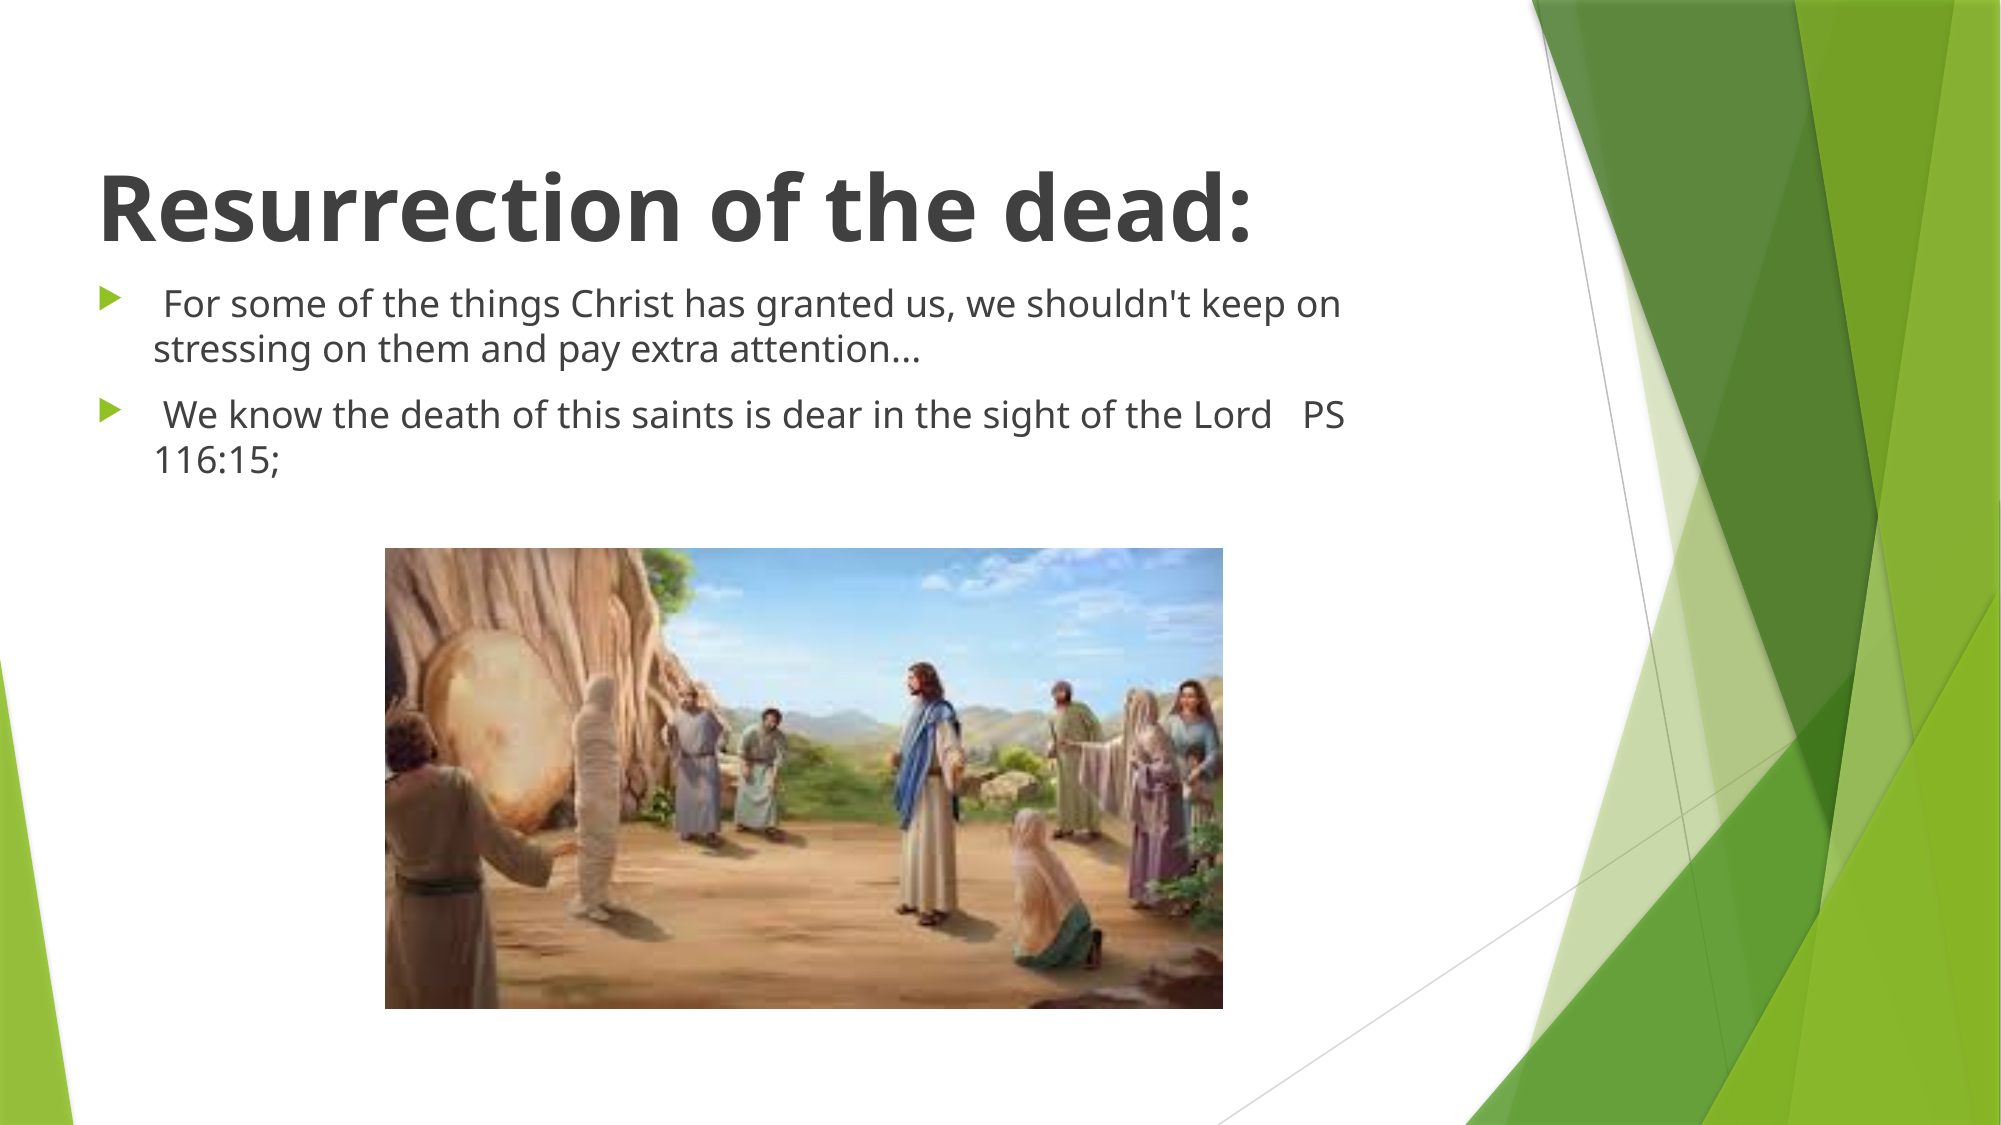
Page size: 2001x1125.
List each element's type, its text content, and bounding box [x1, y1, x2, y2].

picture [384, 548, 1224, 1010]
list Resurrection of the dead: For some of the things Christ has granted us, we shouldn't keep on stressing on them and pay extra attention... We know the death of this saints is dear in the sight of the Lord PS 116:15; [81, 142, 1493, 779]
